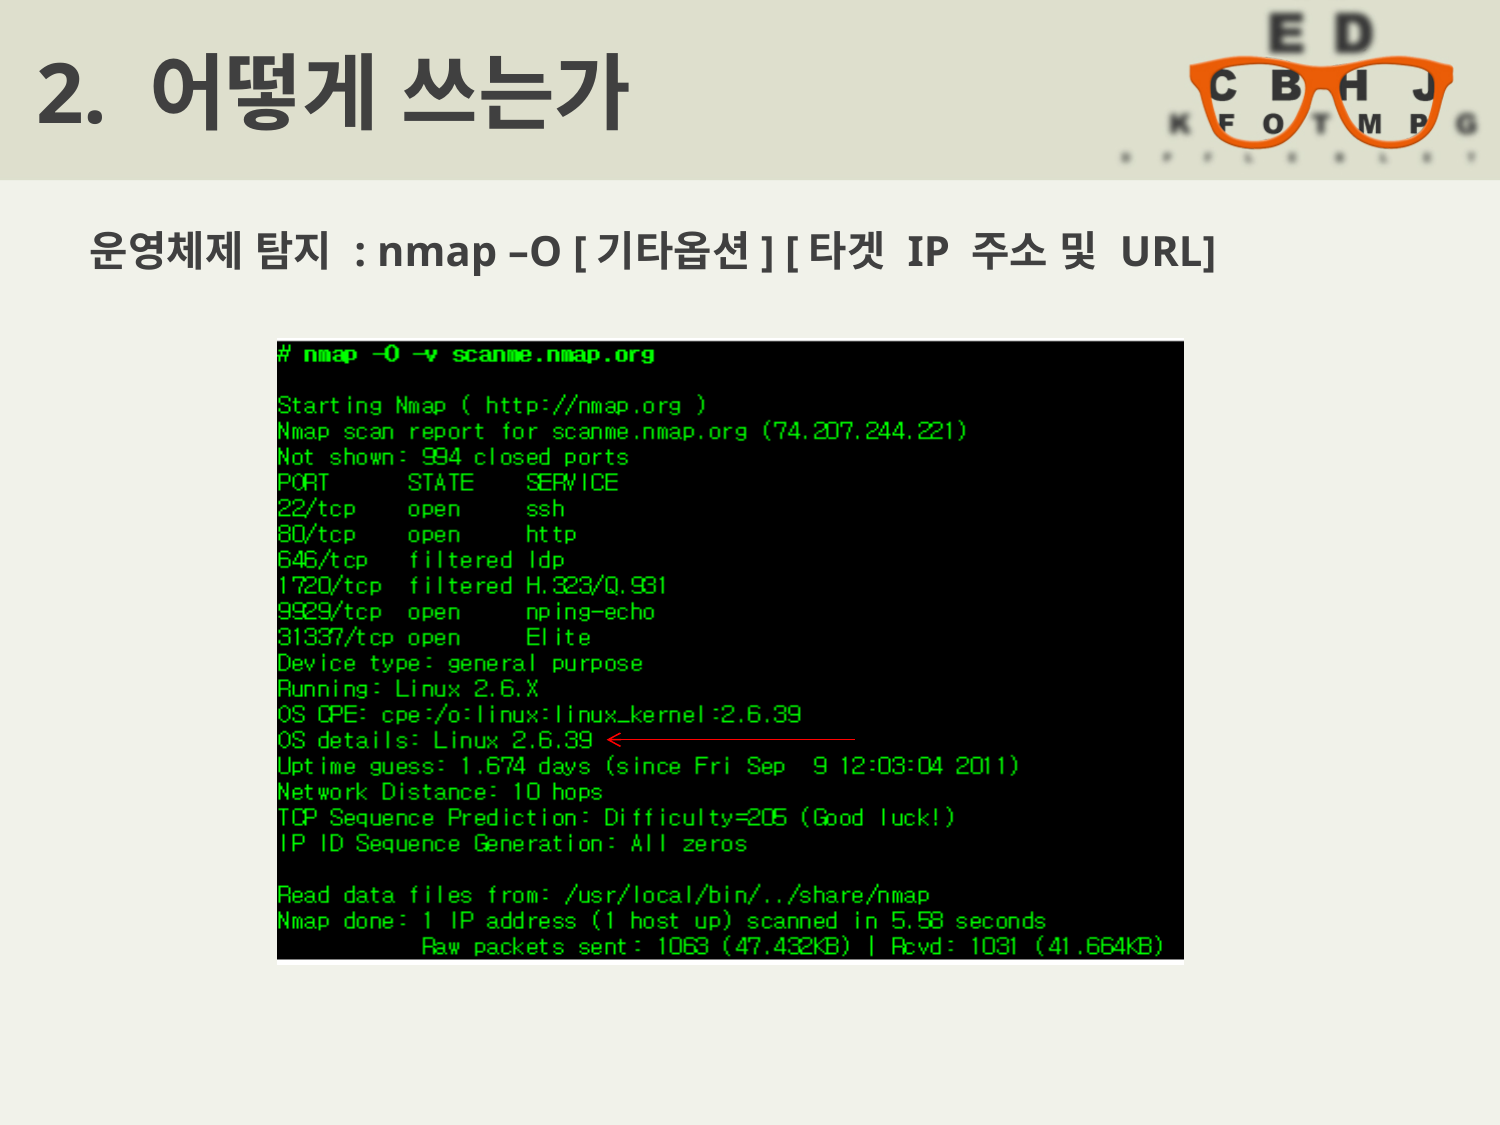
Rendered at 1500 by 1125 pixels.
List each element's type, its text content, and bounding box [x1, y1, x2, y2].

list 운영체제 탐지 : nmap –O [기타옵션] [타겟 IP 주소 및 URL] [75, 231, 1425, 327]
title 2. 어떻게 쓰는가 [0, 2, 1500, 179]
picture [0, 179, 1500, 1125]
